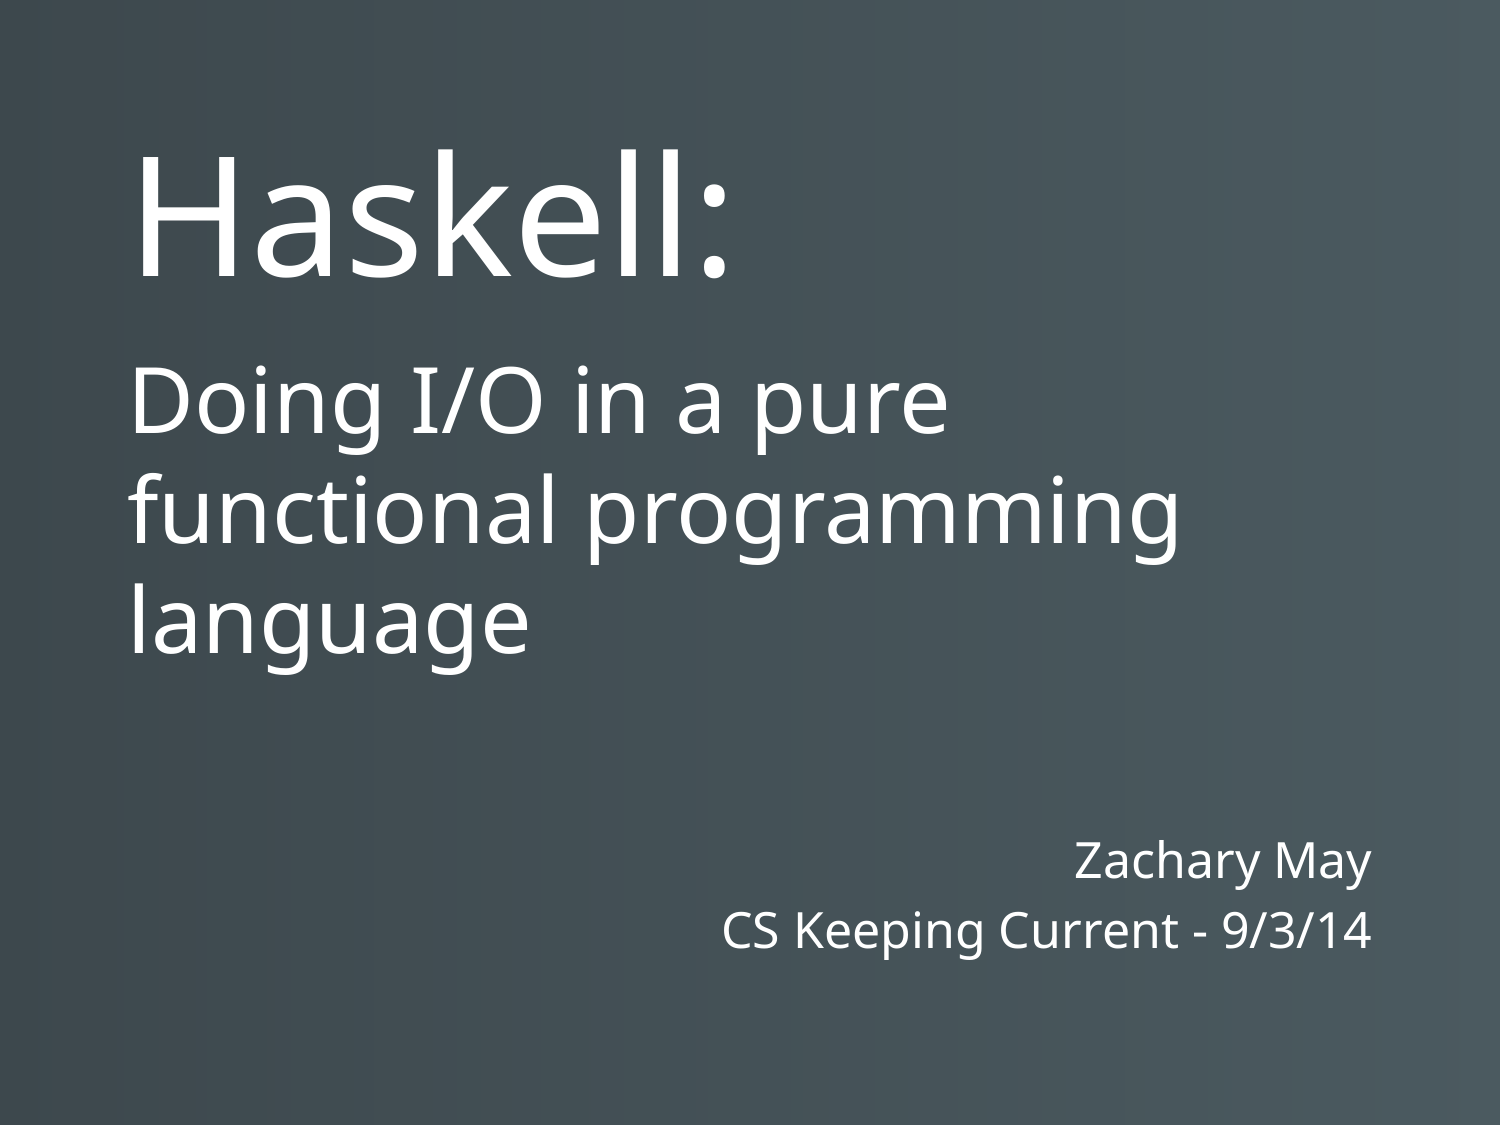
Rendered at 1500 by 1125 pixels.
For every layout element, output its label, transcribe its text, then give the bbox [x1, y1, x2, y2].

title Haskell: [112, 89, 1388, 331]
subtitle Doing I/O in a pure functional programming language [112, 334, 1388, 622]
